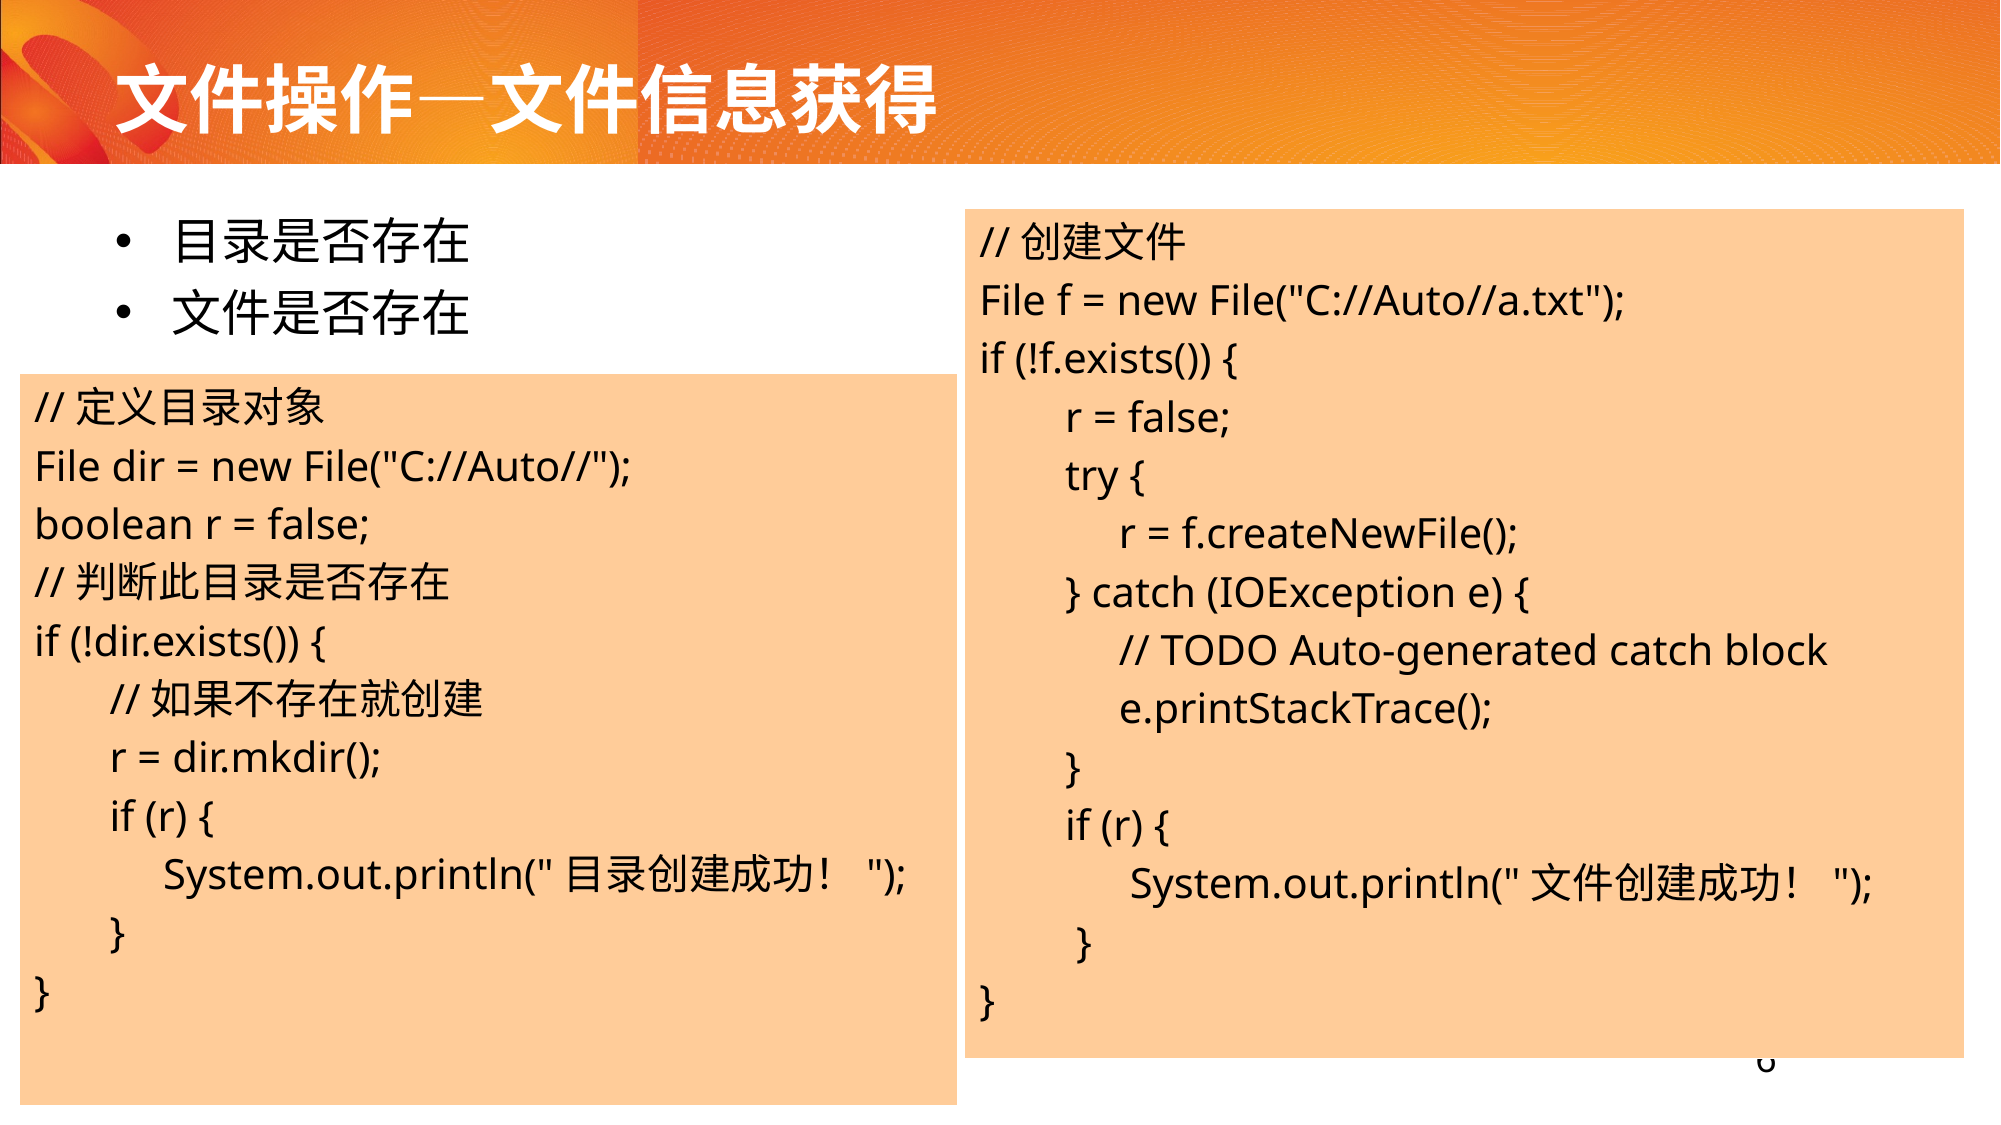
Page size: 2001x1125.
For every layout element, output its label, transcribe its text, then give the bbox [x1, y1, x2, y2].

text_box //创建文件 File f = new File("C://Auto//a.txt"); if (!f.exists()) { r = false; try { r = f.createNewFile(); } catch (IOException e) { // TODO Auto-generated catch block e.printStackTrace(); } if (r) { System.out.println("文件创建成功！"); } } [964, 208, 1965, 1059]
list 目录是否存在 文件是否存在 [99, 190, 1900, 1005]
title 文件操作—文件信息获得 [99, 45, 1900, 167]
text_box //定义目录对象 File dir = new File("C://Auto//"); boolean r = false; //判断此目录是否存在 if (!dir.exists()) { //如果不存在就创建 r = dir.mkdir(); if (r) { System.out.println("目录创建成功！"); } } [19, 373, 958, 1106]
picture [0, 0, 2000, 164]
